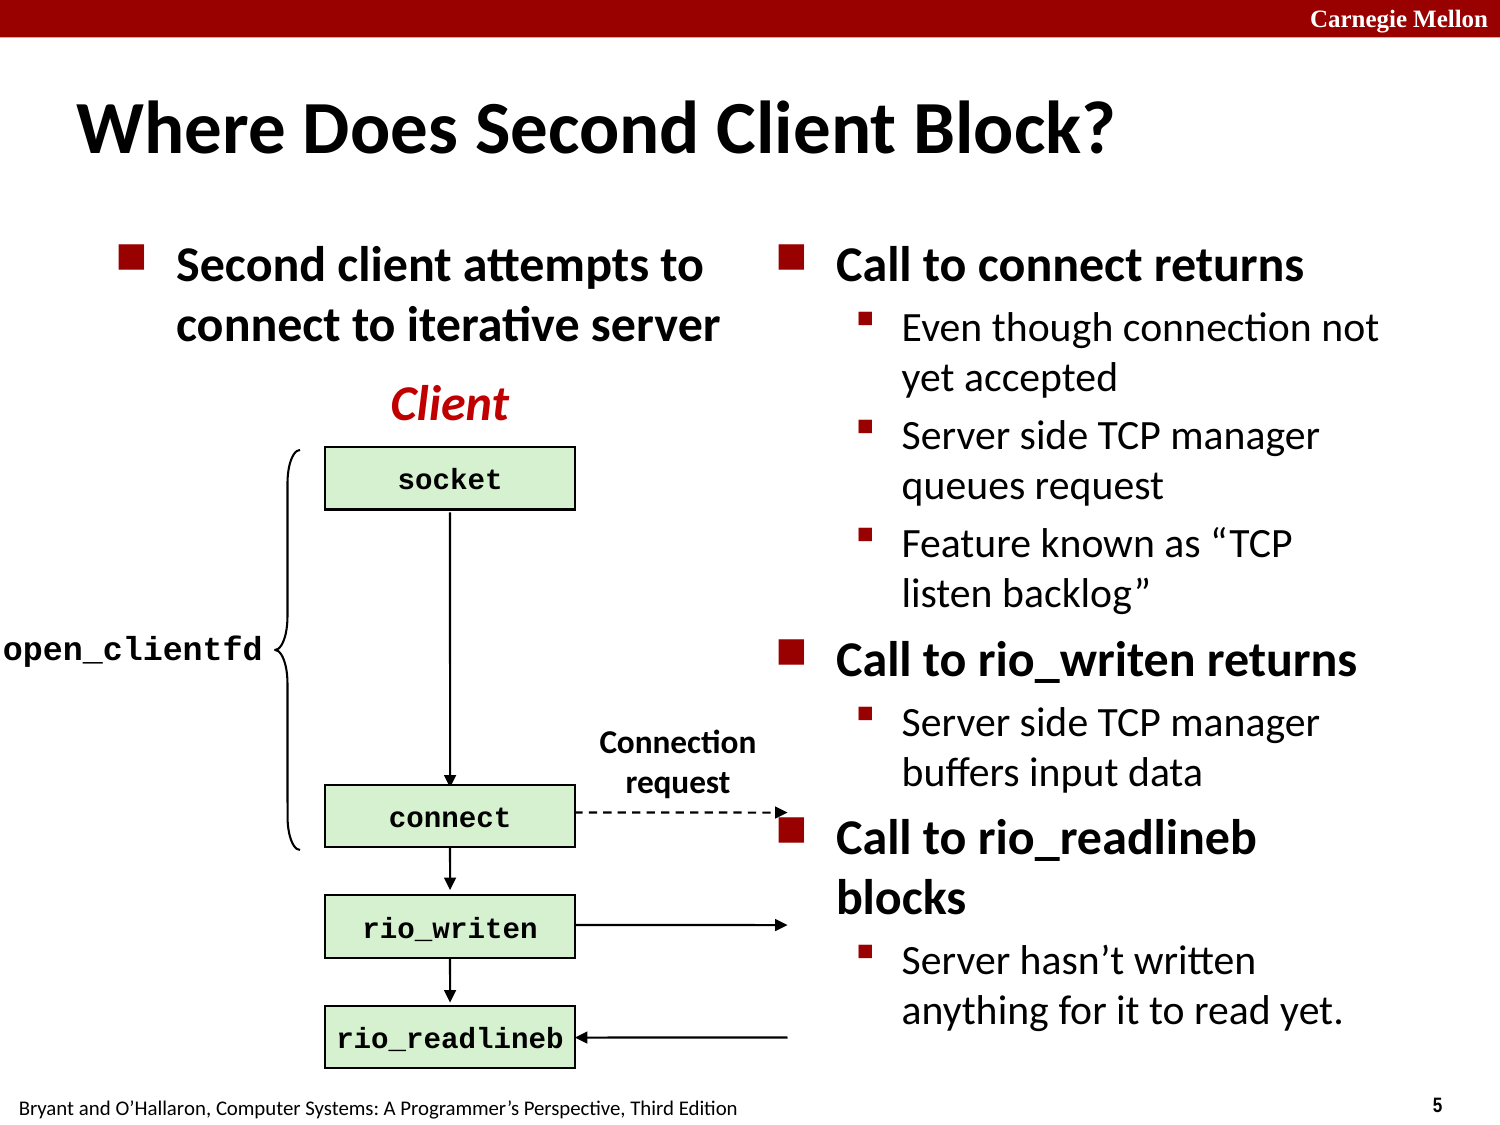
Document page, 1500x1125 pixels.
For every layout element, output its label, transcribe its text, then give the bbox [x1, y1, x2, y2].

list Second client attempts to connect to iterative server [104, 223, 741, 360]
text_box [0, 362, 788, 1069]
title Where Does Second Client Block? [61, 60, 1307, 187]
list Call to connect returns Even though connection not yet accepted Server side TCP manager queues request Feature known as “TCP listen backlog” Call to rio_writen returns Server side TCP manager buffers input data Call to rio_readlineb blocks Server hasn’t written anything for it to read yet. [764, 223, 1401, 1040]
